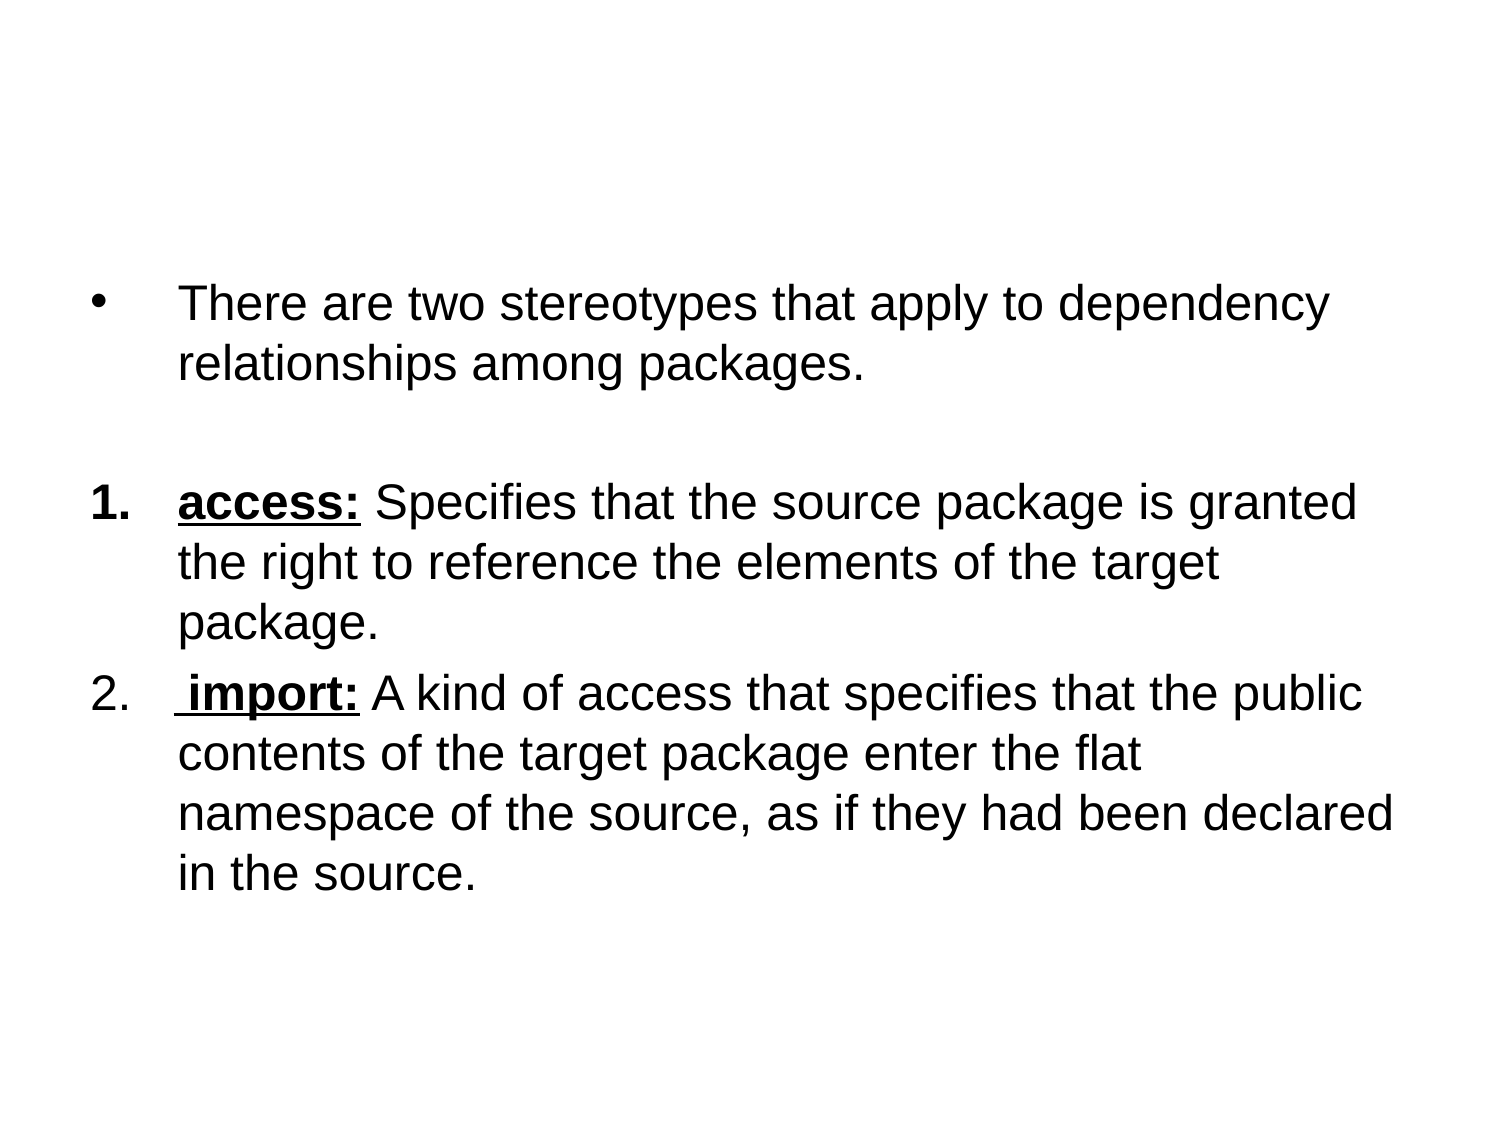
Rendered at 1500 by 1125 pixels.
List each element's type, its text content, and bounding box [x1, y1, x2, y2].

list There are two stereotypes that apply to dependency relationships among packages. access: Specifies that the source package is granted the right to reference the elements of the target package. 2. import: A kind of access that specifies that the public contents of the target package enter the flat namespace of the source, as if they had been declared in the source. [75, 262, 1425, 1005]
